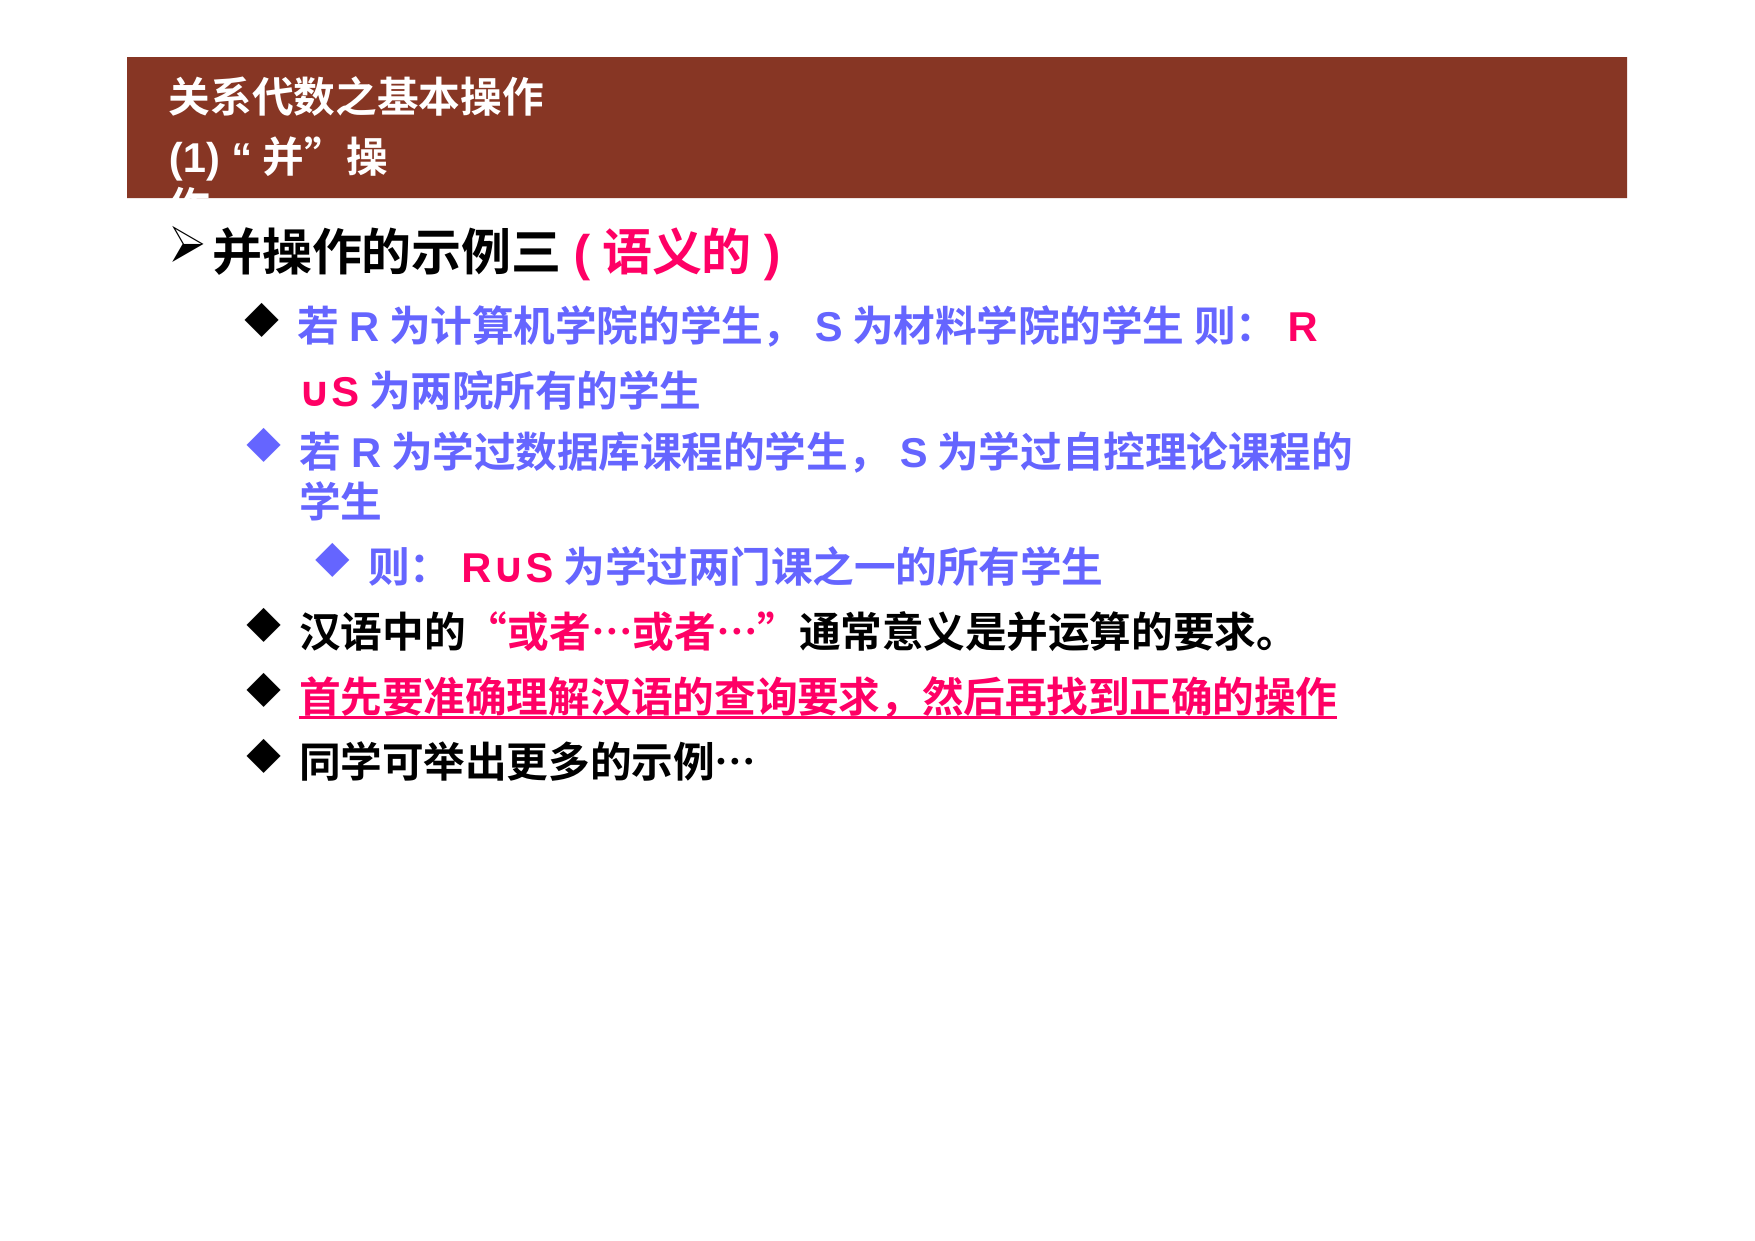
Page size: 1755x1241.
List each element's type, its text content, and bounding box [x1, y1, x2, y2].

title 关系代数之基本操作 [166, 69, 547, 279]
text_box (1) “并”操作 [166, 129, 400, 232]
text_box 并操作的示例三(语义的) 若R为计算机学院的学生，S为材料学院的学生 则：R ∪S为两院所有的学生 若R为学过数据库课程的学生，S为学过自控理论课程的学生 则：R∪S为学过两门课之一的所有学生 汉语中的“或者…或者…”通常意义是并运算的要求。 首先要准确理解汉语的查询要求，然后再找到正确的操作 同学可举出更多的示例… [166, 203, 1617, 787]
